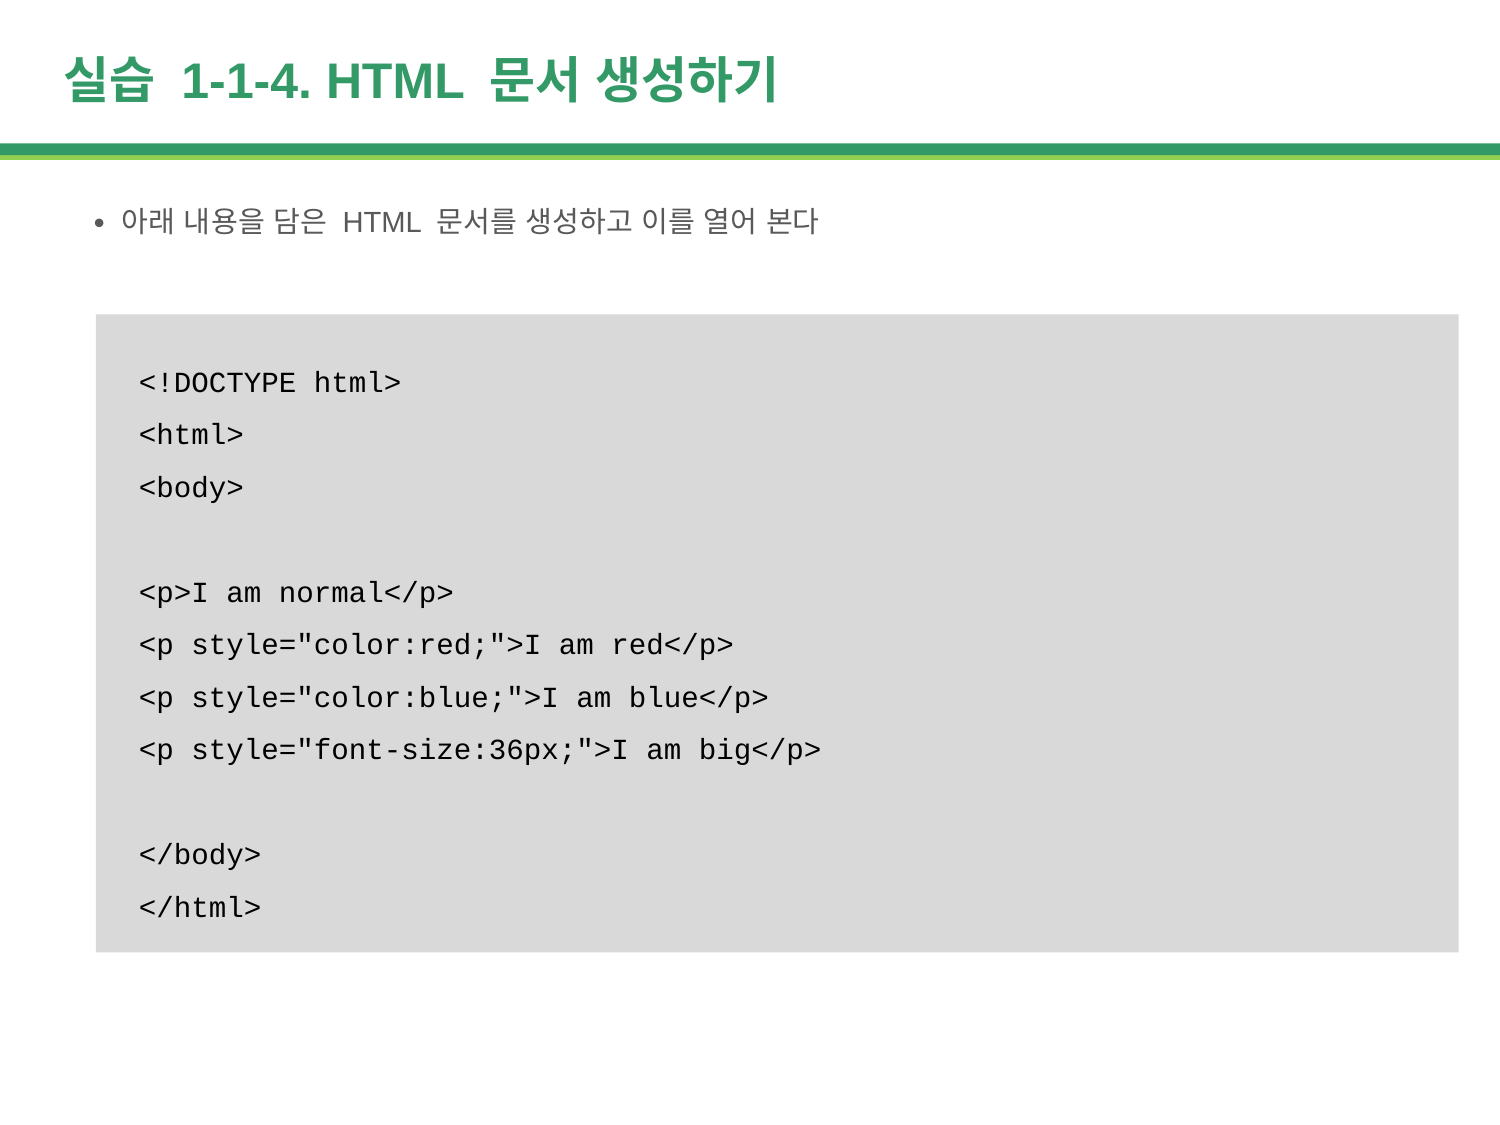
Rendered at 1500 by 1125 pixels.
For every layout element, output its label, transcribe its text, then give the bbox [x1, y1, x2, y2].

text_box 실습 1-1-4. HTML 문서 생성하기 [48, 41, 796, 116]
text_box <!DOCTYPE html> <html> <body> <p>I am normal</p> <p style="color:red;">I am red</p> <p style="color:blue;">I am blue</p> <p style="font-size:36px;">I am big</p> </body> </html> [123, 338, 1459, 931]
text_box [0, 141, 1500, 157]
text_box [94, 312, 1461, 954]
text_box ∙ 아래 내용을 담은 HTML 문서를 생성하고 이를 열어 본다 [75, 196, 1412, 246]
text_box [0, 157, 1500, 162]
